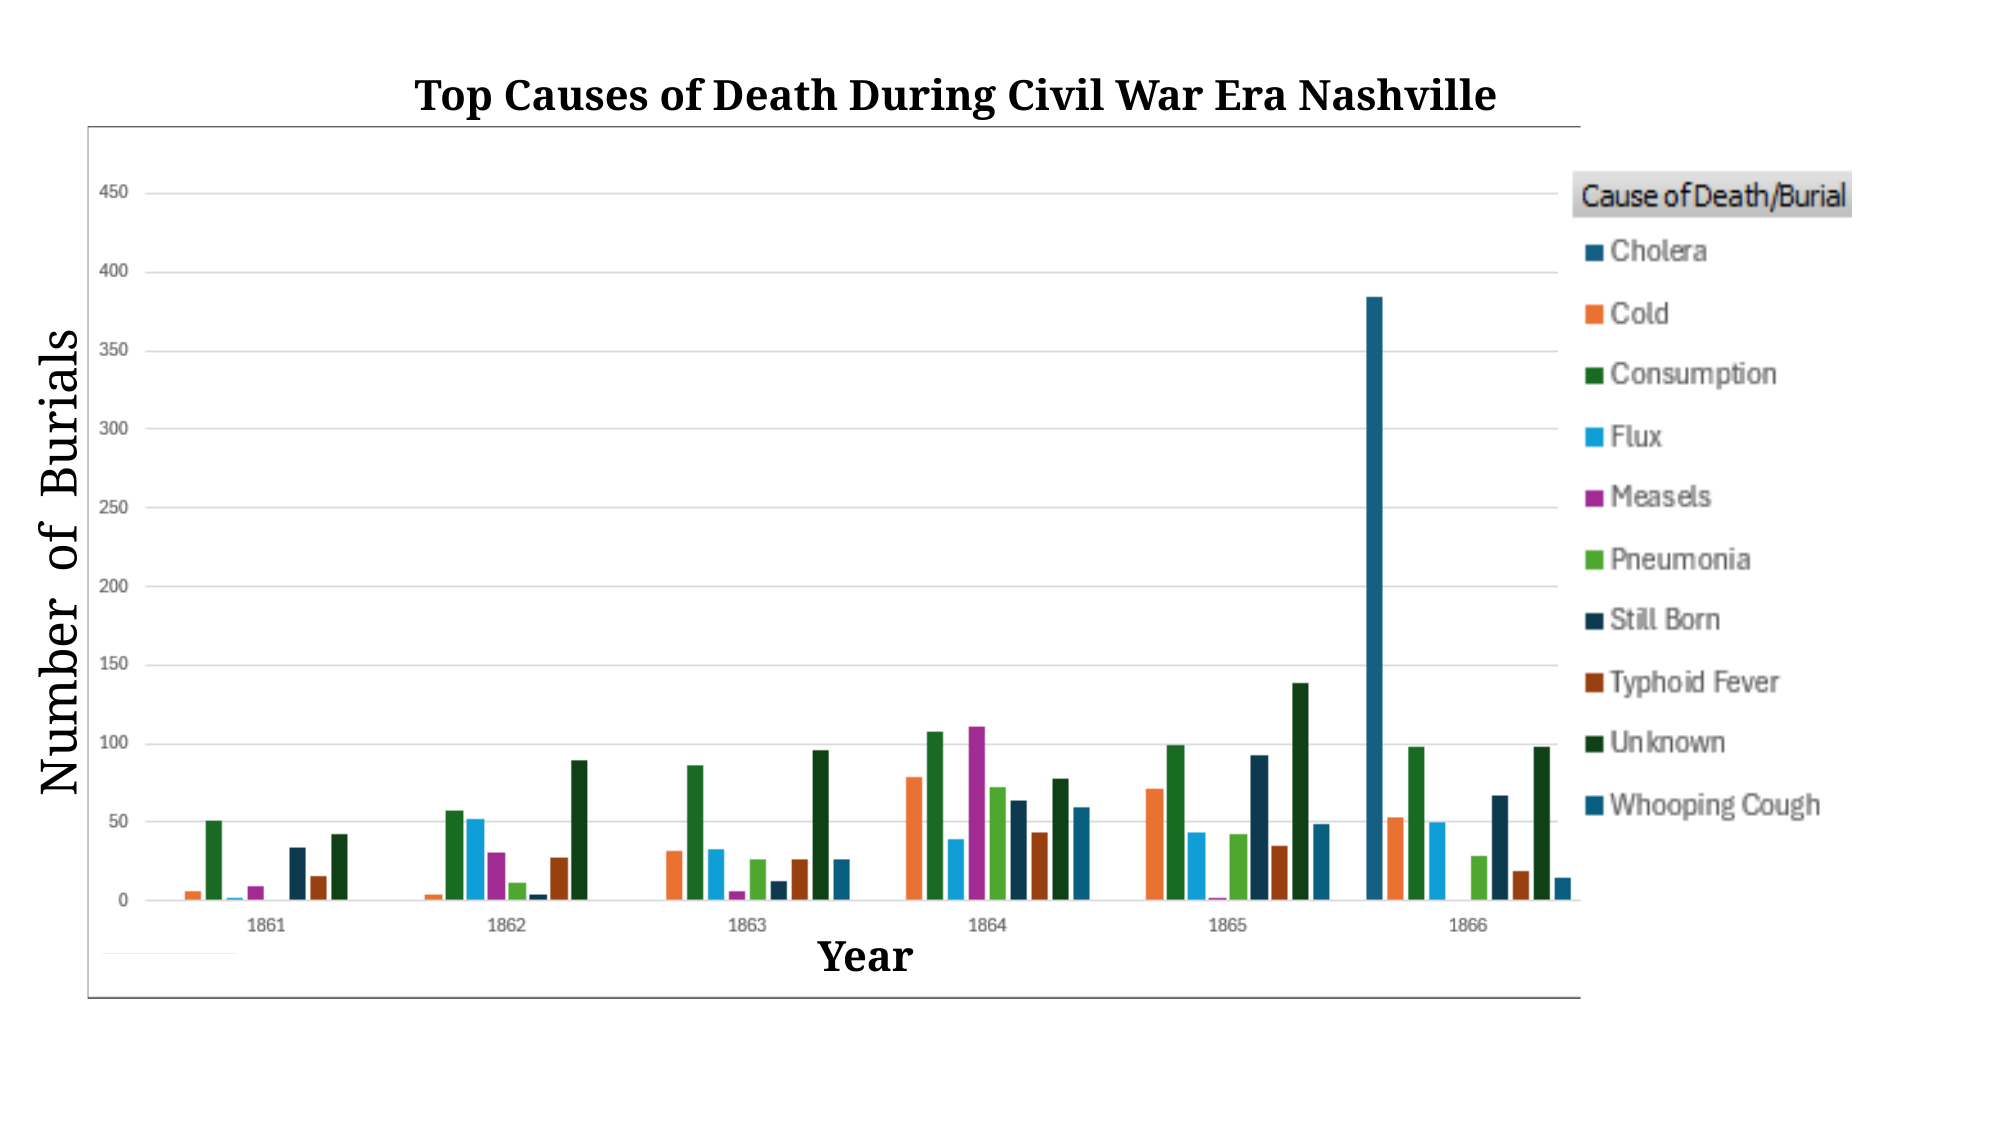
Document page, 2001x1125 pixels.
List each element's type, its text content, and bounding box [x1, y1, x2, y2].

text_box Number of Burials [19, 126, 86, 811]
text_box Top Causes of Death During Civil War Era Nashville [399, 60, 1600, 126]
picture [86, 125, 1933, 999]
